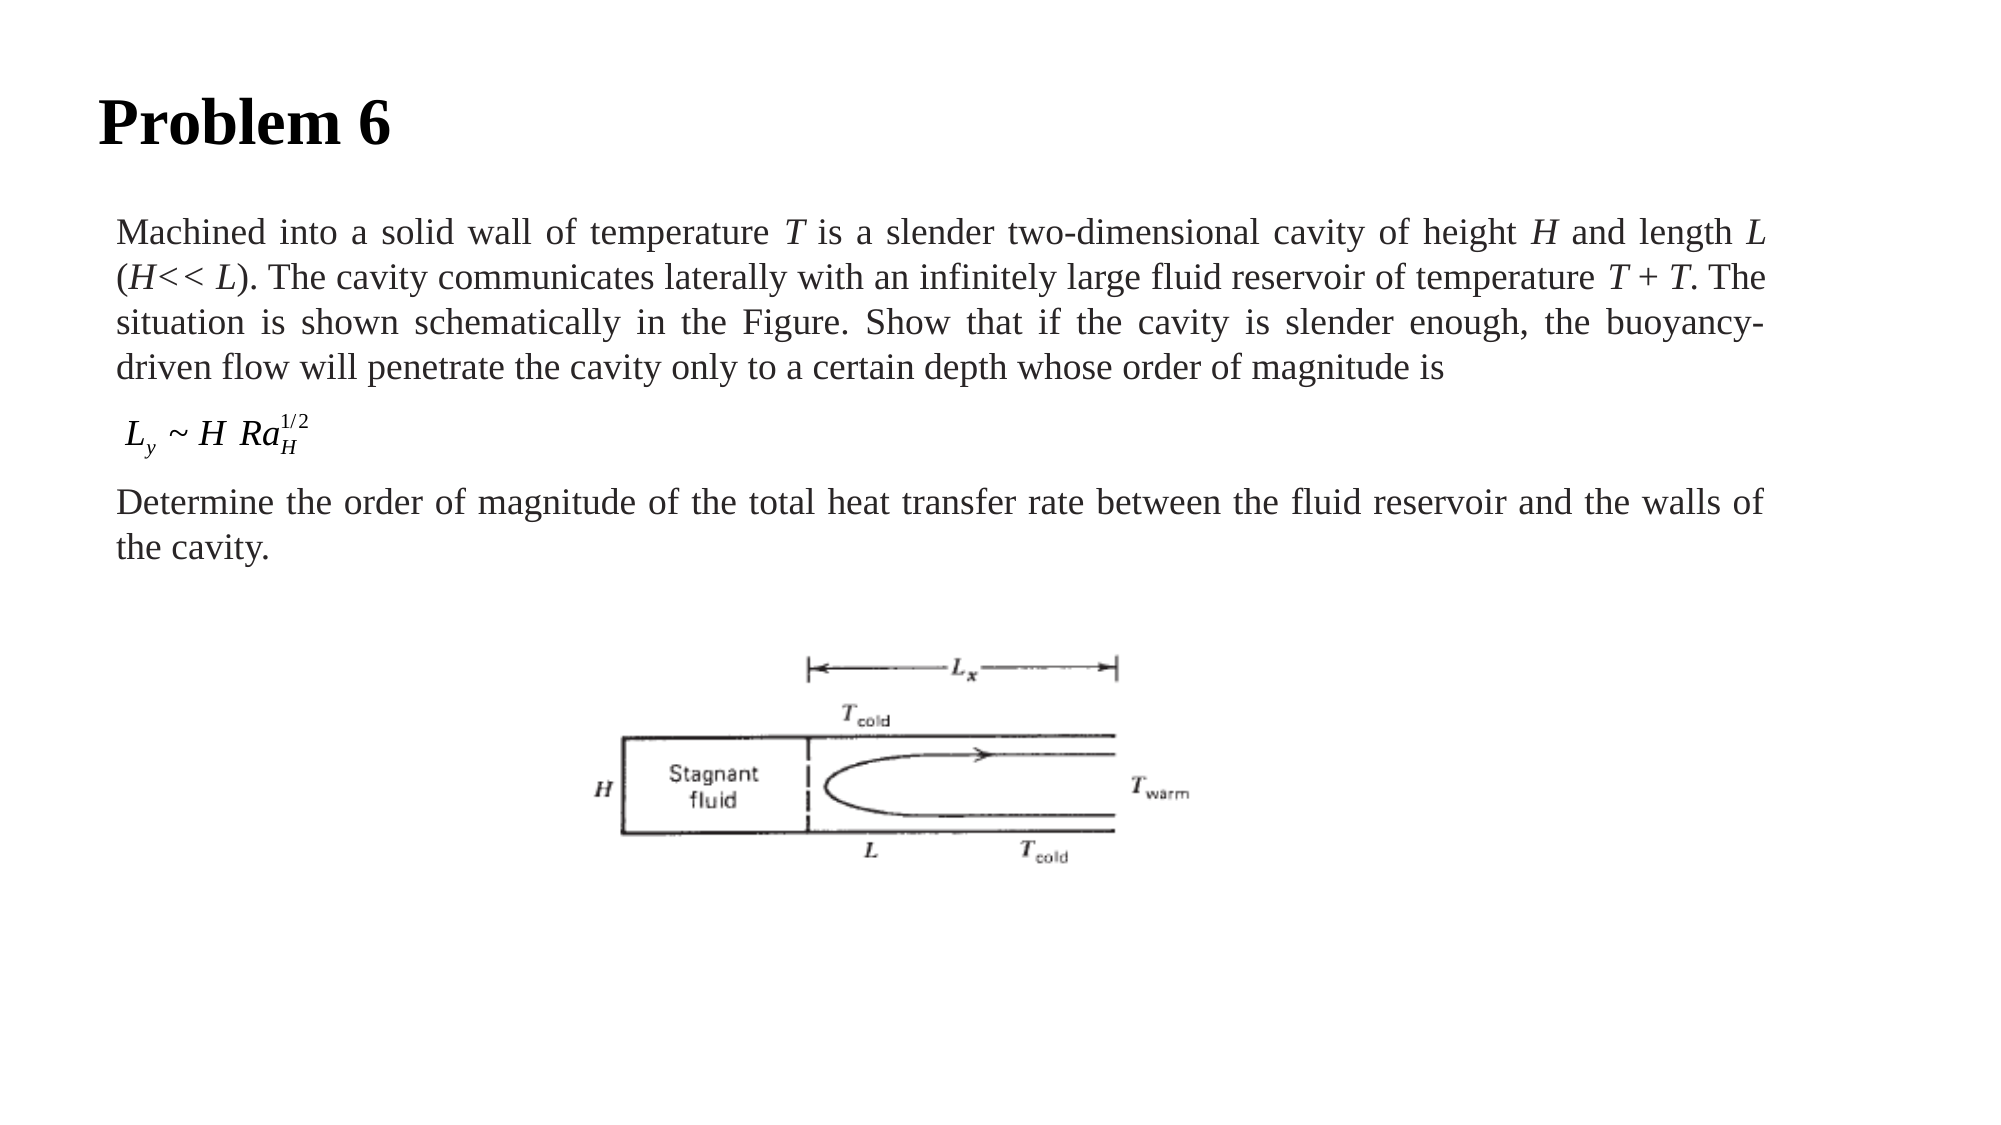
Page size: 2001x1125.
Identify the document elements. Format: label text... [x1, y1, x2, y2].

picture [549, 613, 1212, 913]
text_box Problem 6 [84, 70, 631, 166]
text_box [118, 405, 315, 467]
text_box Machined into a solid wall of temperature T is a slender two-dimensional cavity of height H and length L (H<< L). The cavity communicates laterally with an infinitely large fluid reservoir of temperature T + T. The situation is shown schematically in the Figure. Show that if the cavity is slender enough, the buoyancy-driven flow will penetrate the cavity only to a certain depth whose order of magnitude is Determine the order of magnitude of the total heat transfer rate between the fluid reservoir and the walls of the cavity. [101, 199, 1782, 575]
